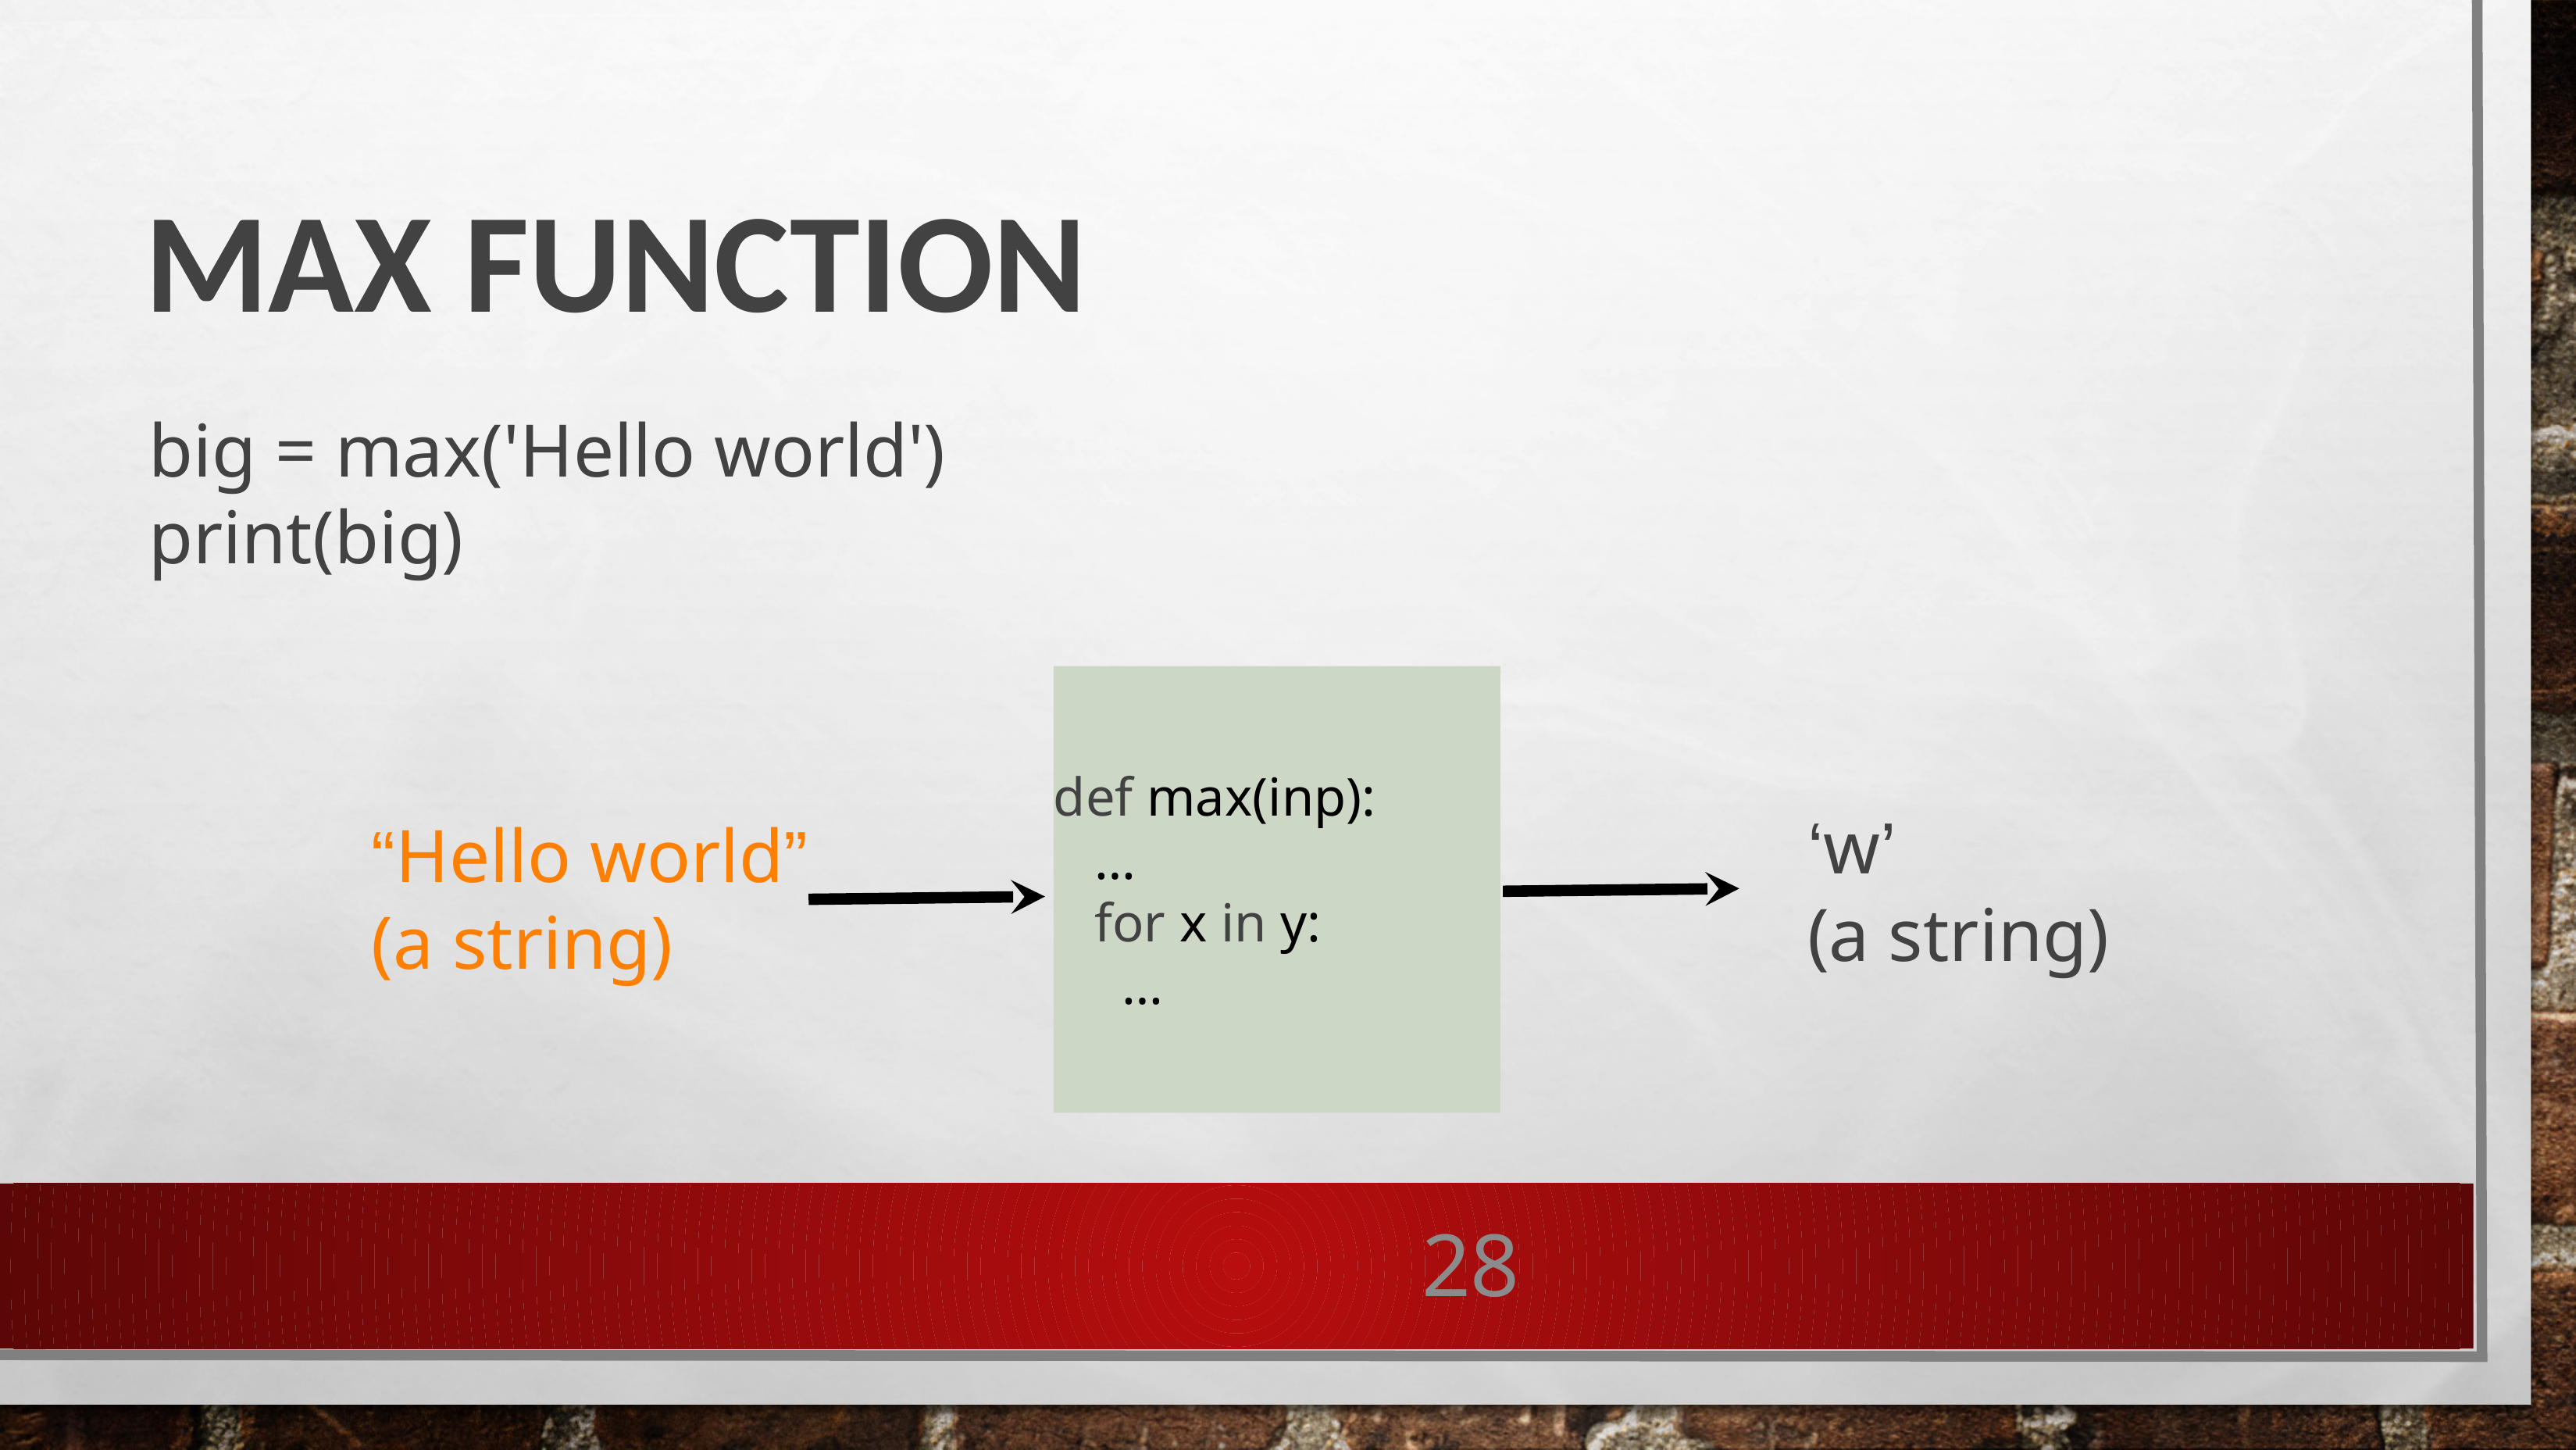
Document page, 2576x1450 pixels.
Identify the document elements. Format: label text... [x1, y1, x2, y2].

title Max Function [144, 145, 2342, 389]
picture [0, 0, 2576, 1450]
text_box def max(inp): … for x in y: … [1053, 666, 1500, 1113]
slide_number 28 [1328, 1216, 1520, 1323]
text_box “Hello world” (a string) [371, 809, 827, 984]
text_box [1035, 891, 1045, 902]
text_box big = max('Hello world') print(big) [148, 404, 947, 579]
text_box ‘w’ (a string) [1807, 801, 2110, 976]
text_box [1729, 884, 1739, 894]
